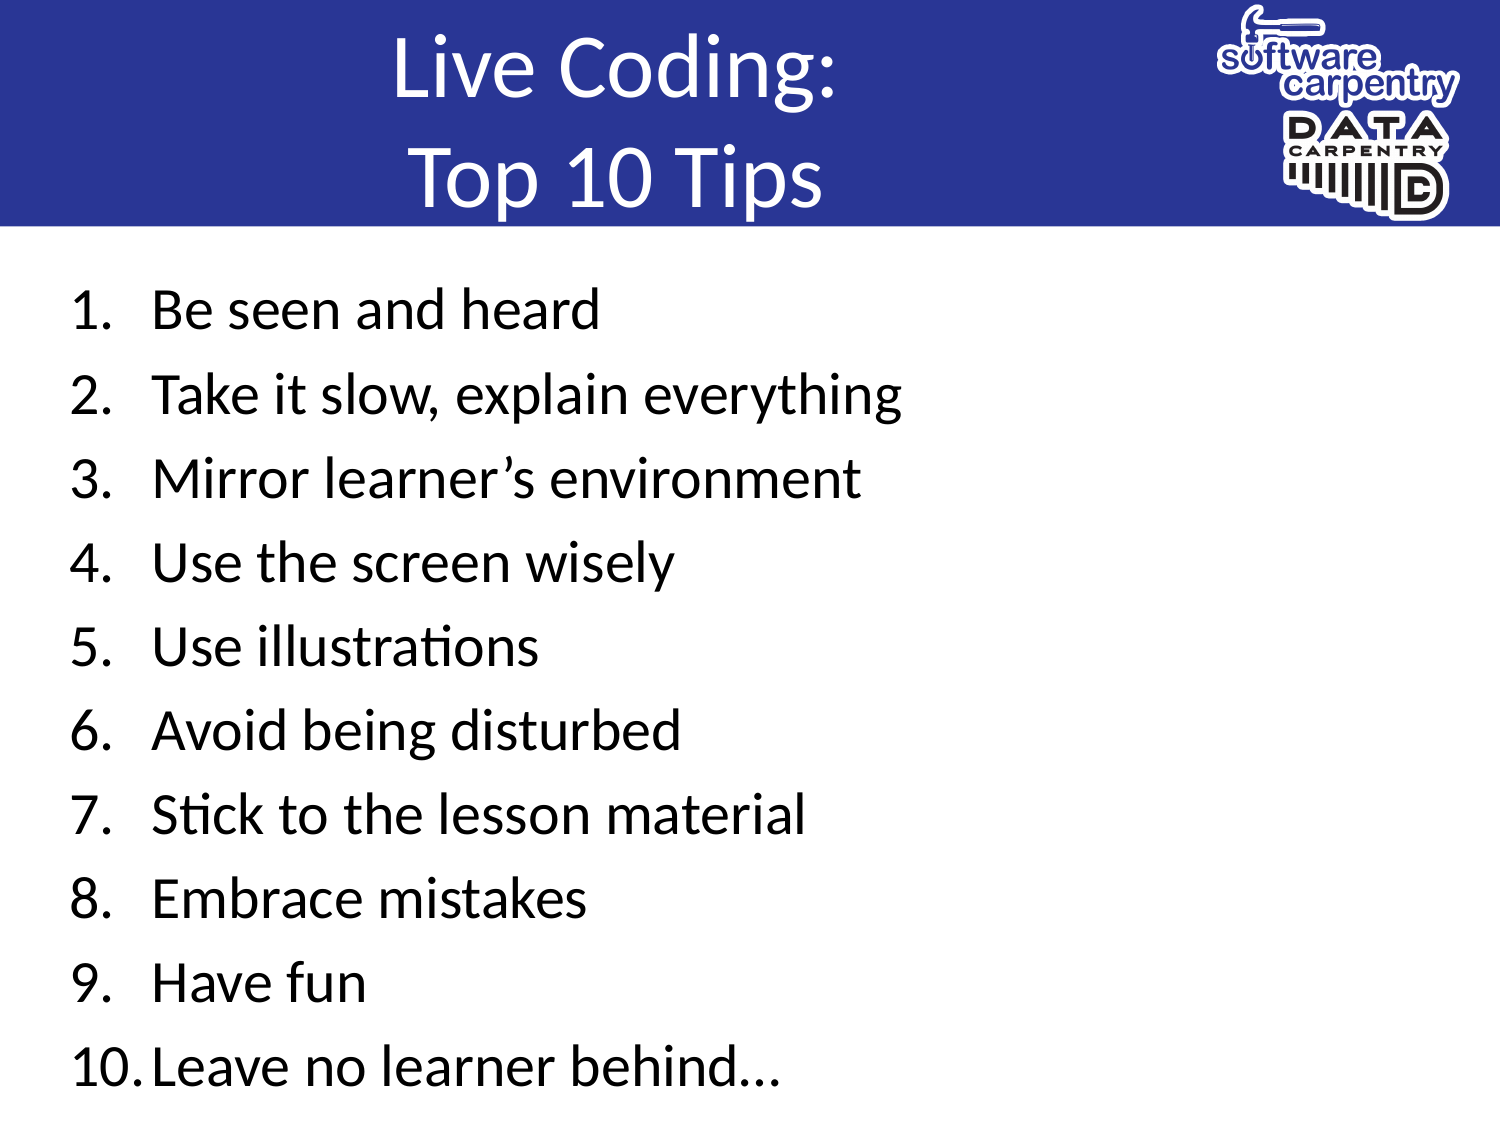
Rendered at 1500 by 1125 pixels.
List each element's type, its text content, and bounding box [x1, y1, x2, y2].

title Live Coding: Top 10 Tips [51, 21, 1182, 210]
list Be seen and heard Take it slow, explain everything Mirror learner’s environment Use the screen wisely Use illustrations Avoid being disturbed Stick to the lesson material Embrace mistakes Have fun Leave no learner behind… [54, 262, 1425, 1106]
picture [1216, 3, 1461, 224]
